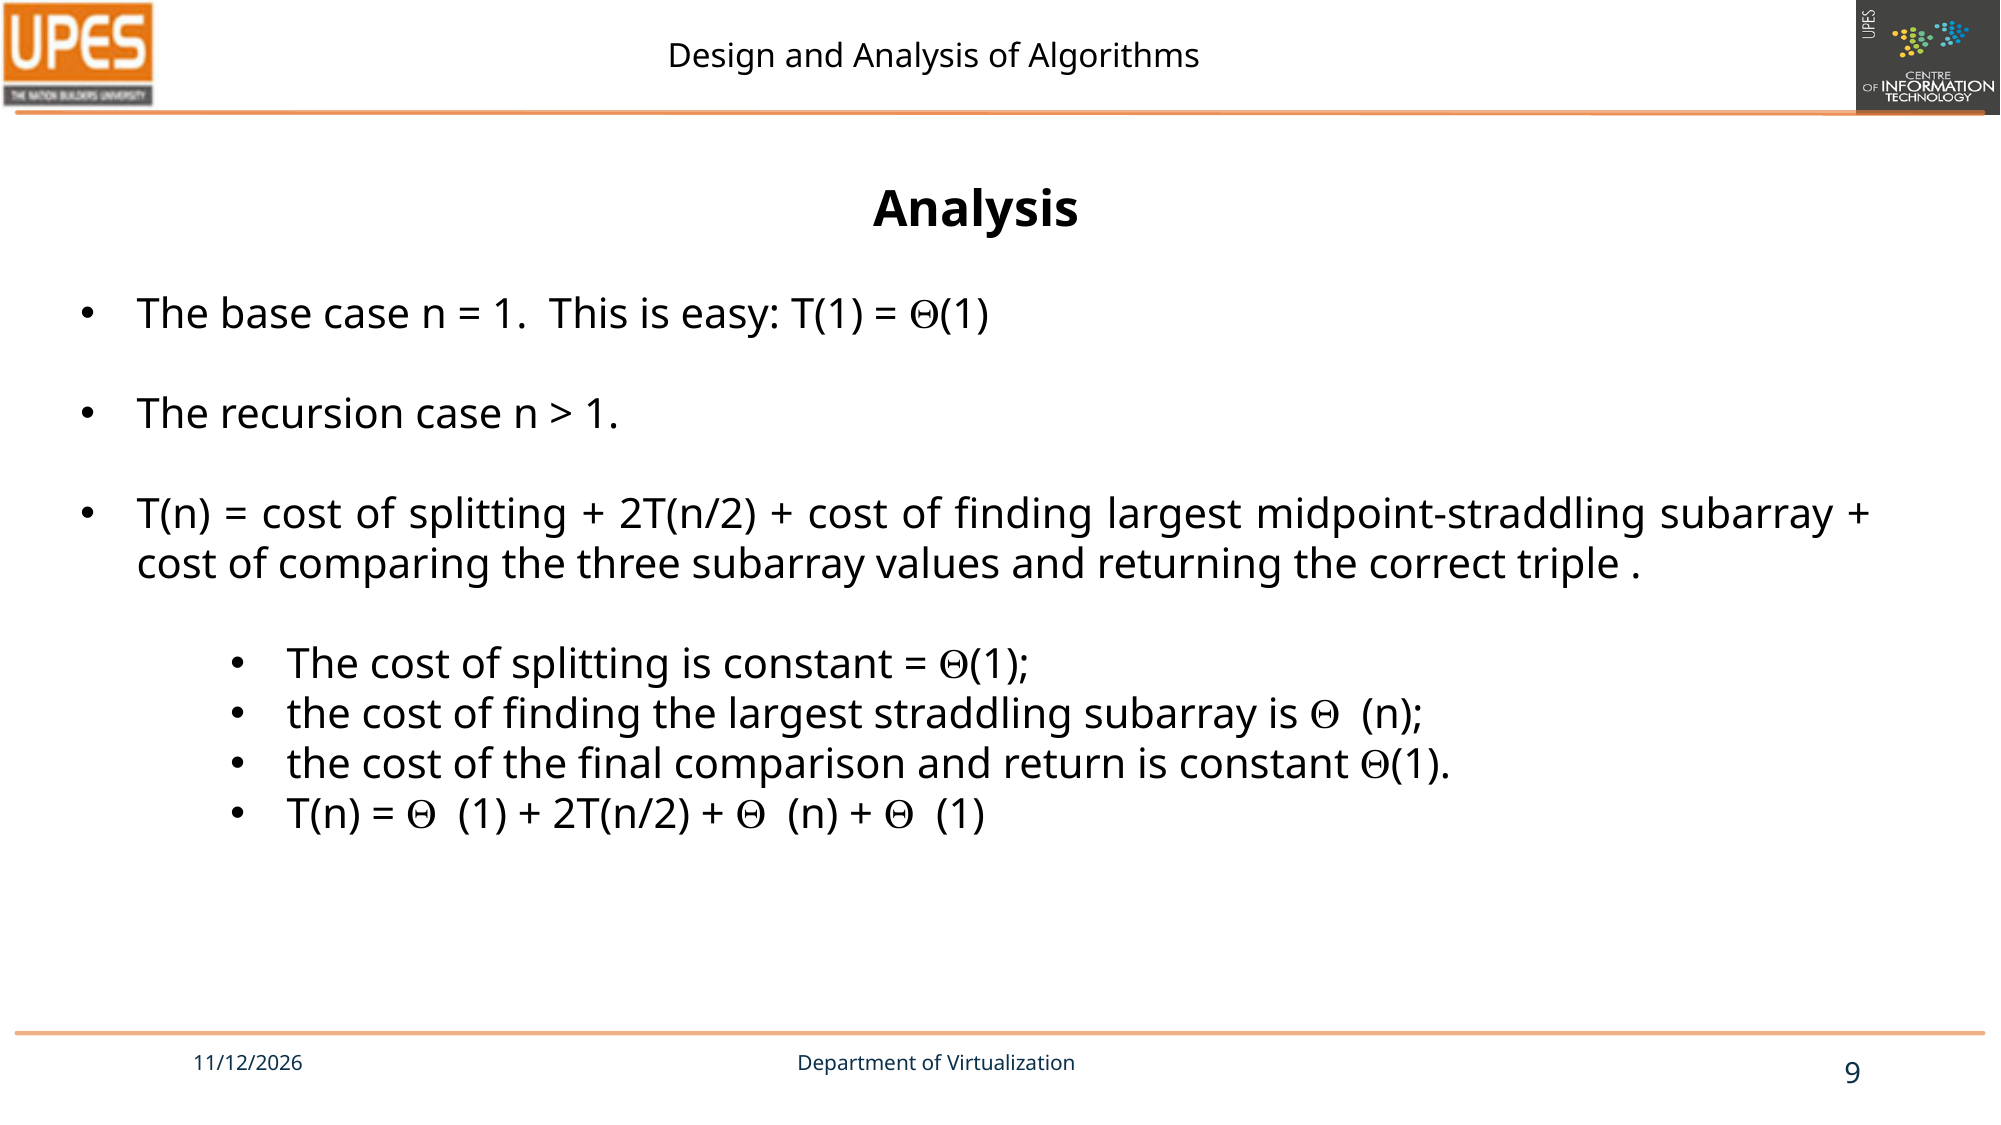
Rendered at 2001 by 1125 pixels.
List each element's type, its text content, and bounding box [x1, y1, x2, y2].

text_box Analysis The base case n = 1. This is easy: T(1) = Q(1) The recursion case n > 1. T(n) = cost of splitting + 2T(n/2) + cost of finding largest midpoint-straddling subarray + cost of comparing the three subarray values and returning the correct triple . The cost of splitting is constant = Q(1); the cost of finding the largest straddling subarray is Q (n); the cost of the final comparison and return is constant Q(1). T(n) = Q (1) + 2T(n/2) + Q (n) + Q (1) [65, 169, 1887, 845]
slide_number 9 [1689, 1041, 1877, 1102]
picture [0, 0, 159, 115]
picture [1856, 0, 2000, 115]
footer Department of Virtualization [317, 1041, 1555, 1102]
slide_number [55, 1041, 317, 1102]
